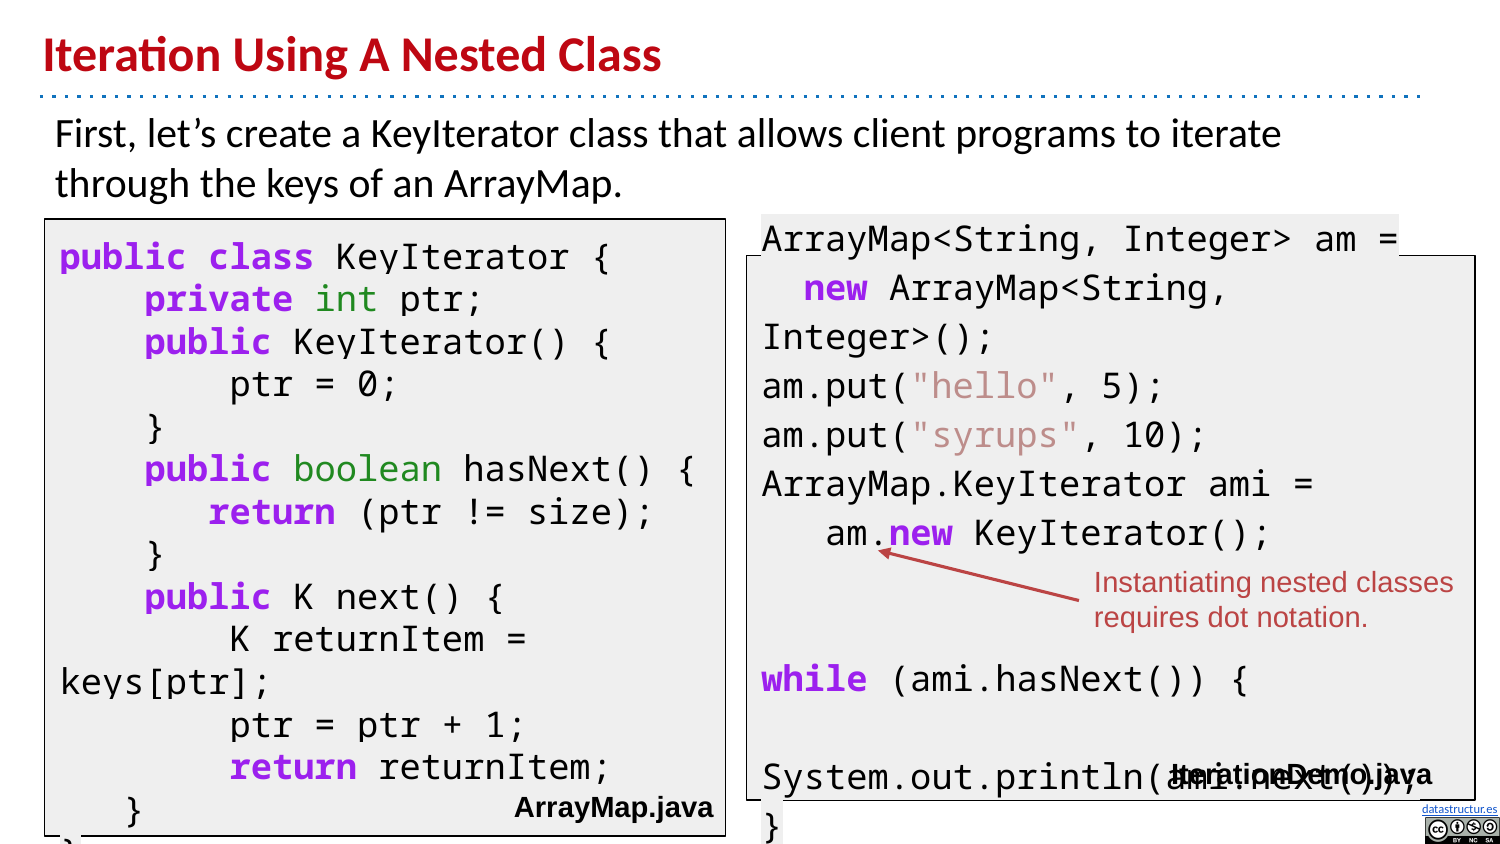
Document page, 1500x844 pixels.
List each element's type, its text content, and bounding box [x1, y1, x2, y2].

picture [1425, 817, 1500, 844]
text_box Instantiating nested classes requires dot notation. [1078, 548, 1493, 653]
title Iteration Using A Nested Class [27, 15, 1378, 97]
text_box ArrayMap<String, Integer> am = new ArrayMap<String, Integer>(); am.put("hello", 5); am.put("syrups", 10); ArrayMap.KeyIterator ami = am.new KeyIterator(); while (ami.hasNext()) { System.out.println(ami.next()); } [746, 255, 1475, 800]
text_box IterationDemo.java [1156, 739, 1478, 800]
list First, let’s create a KeyIterator class that allows client programs to iterate through the keys of an ArrayMap. [39, 91, 1425, 773]
text_box public class KeyIterator { private int ptr; public KeyIterator() { ptr = 0; } public boolean hasNext() { return (ptr != size); } public K next() { K returnItem = keys[ptr]; ptr = ptr + 1; return returnItem; } } [44, 218, 726, 836]
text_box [877, 550, 1080, 601]
text_box ArrayMap.java [499, 772, 733, 833]
